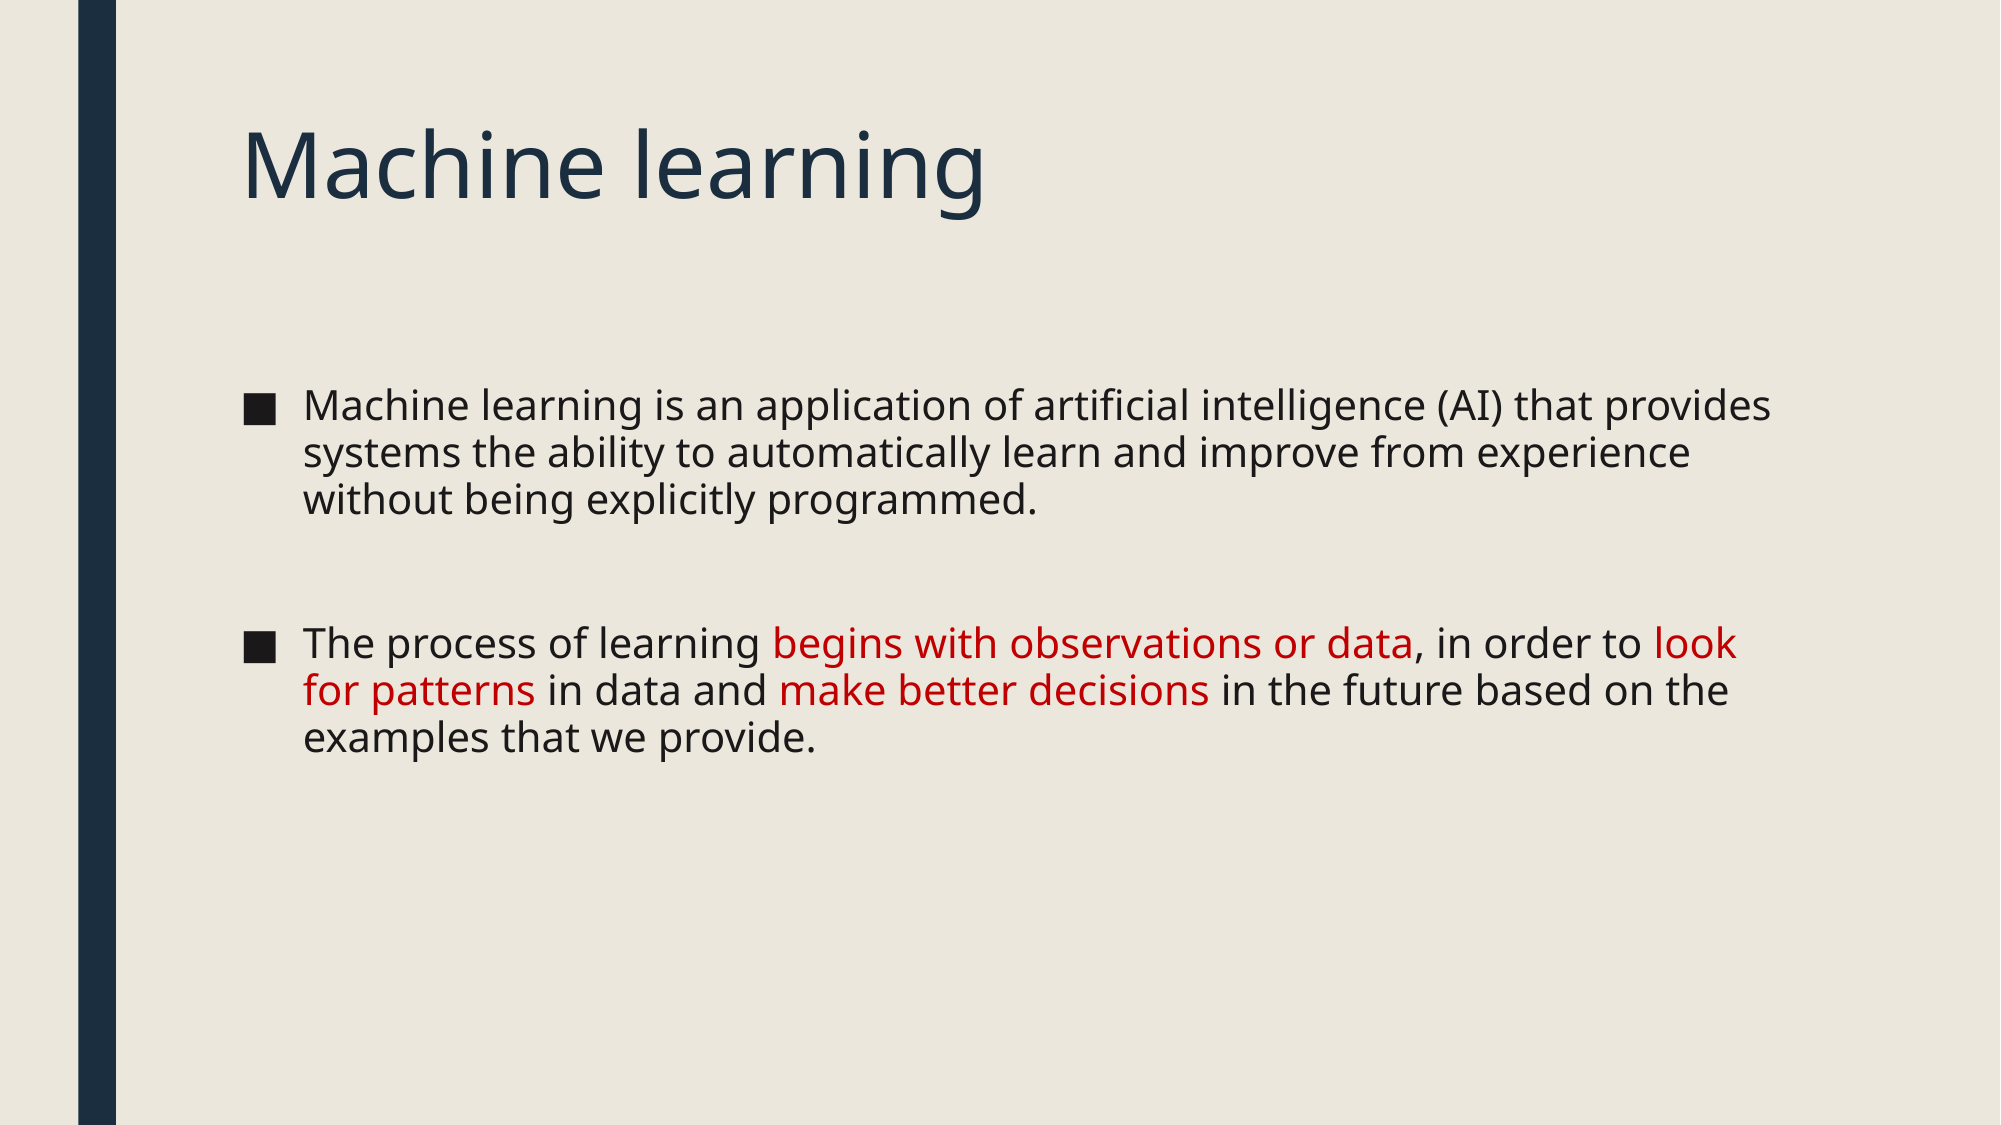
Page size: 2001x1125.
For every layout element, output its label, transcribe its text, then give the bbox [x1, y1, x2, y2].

list Machine learning is an application of artificial intelligence (AI) that provides systems the ability to automatically learn and improve from experience without being explicitly programmed. The process of learning begins with observations or data, in order to look for patterns in data and make better decisions in the future based on the examples that we provide. [225, 375, 1800, 963]
title Machine learning [225, 112, 1800, 357]
